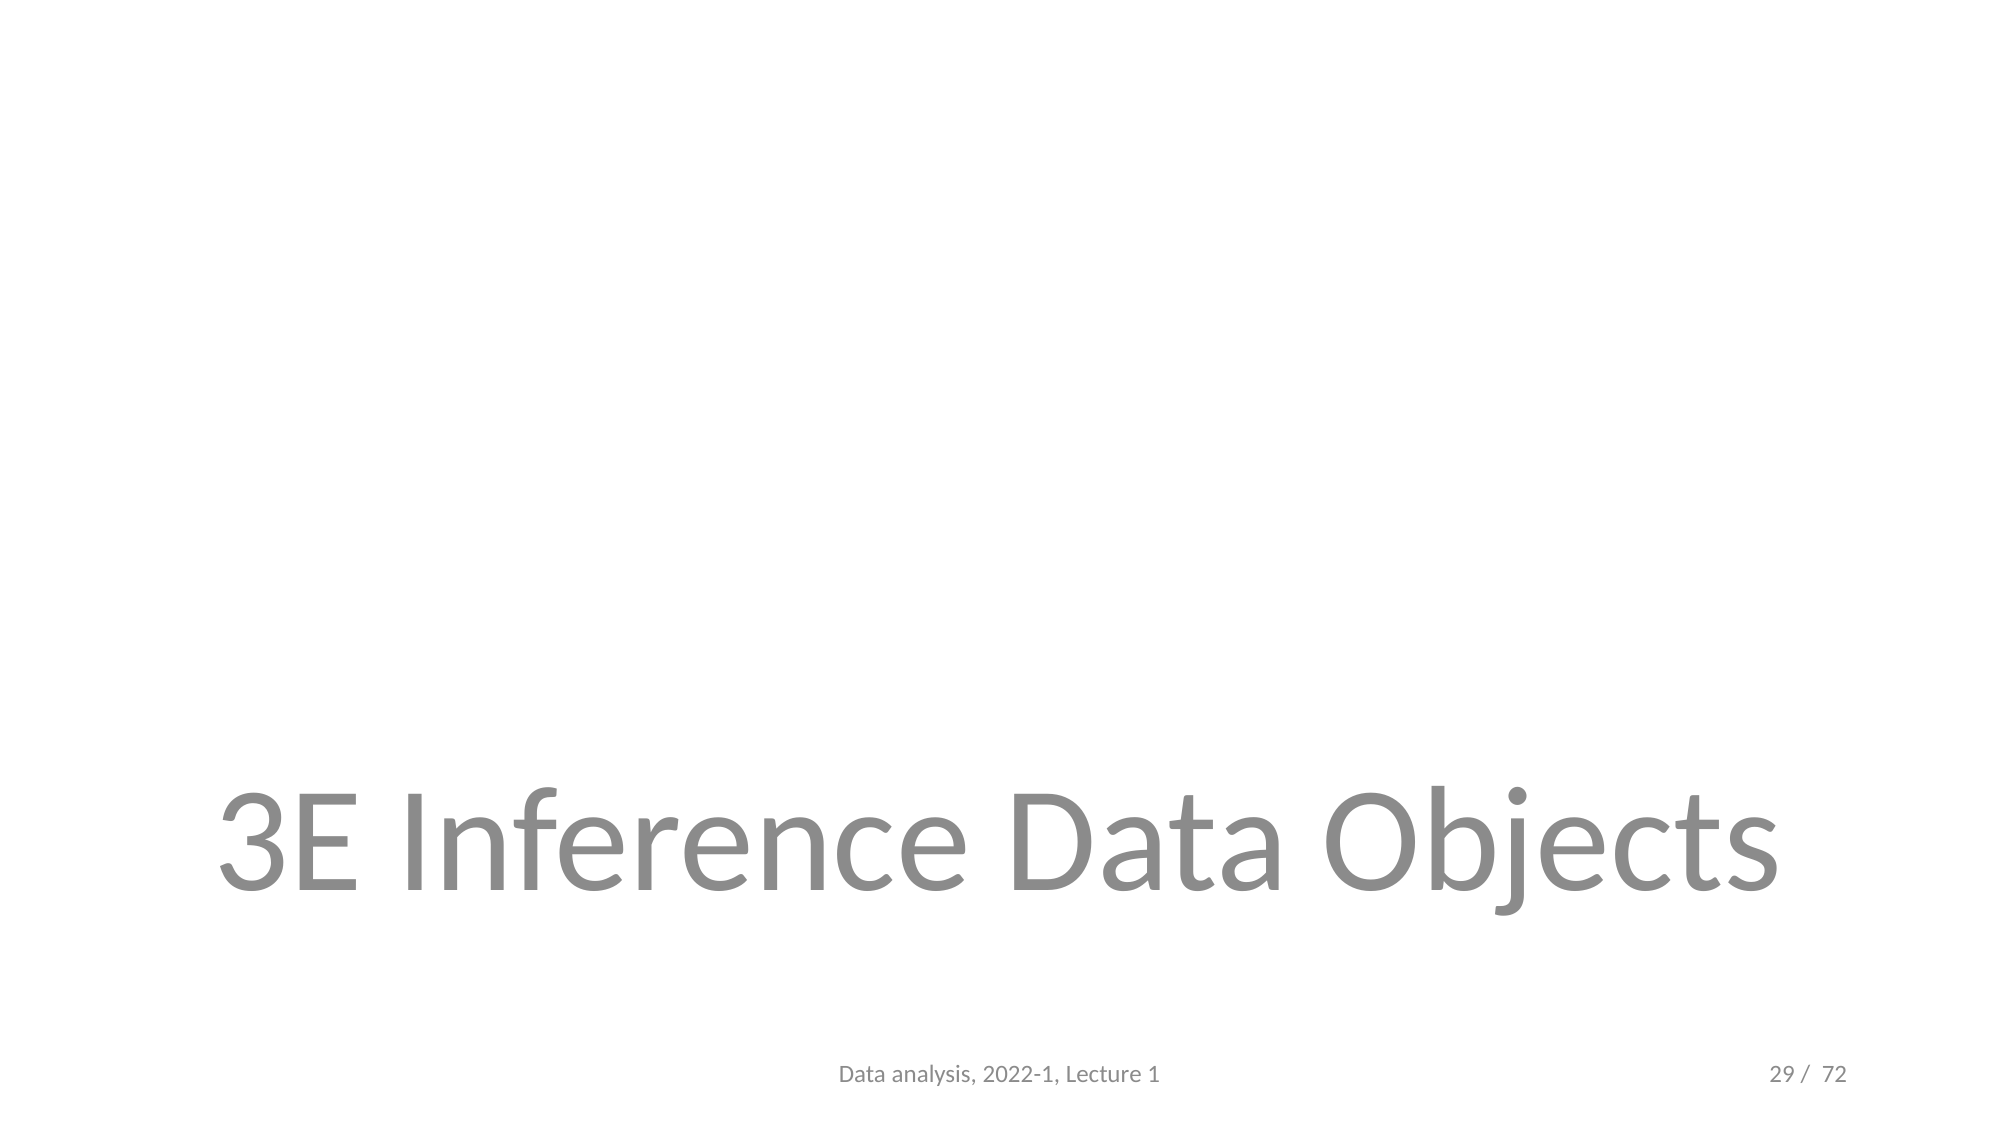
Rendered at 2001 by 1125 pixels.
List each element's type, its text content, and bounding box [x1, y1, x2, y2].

footer Data analysis, 2022-1, Lecture 1 [662, 1042, 1338, 1103]
list 3E Inference Data Objects [136, 752, 1862, 999]
slide_number 29 / 72 [1412, 1042, 1863, 1103]
